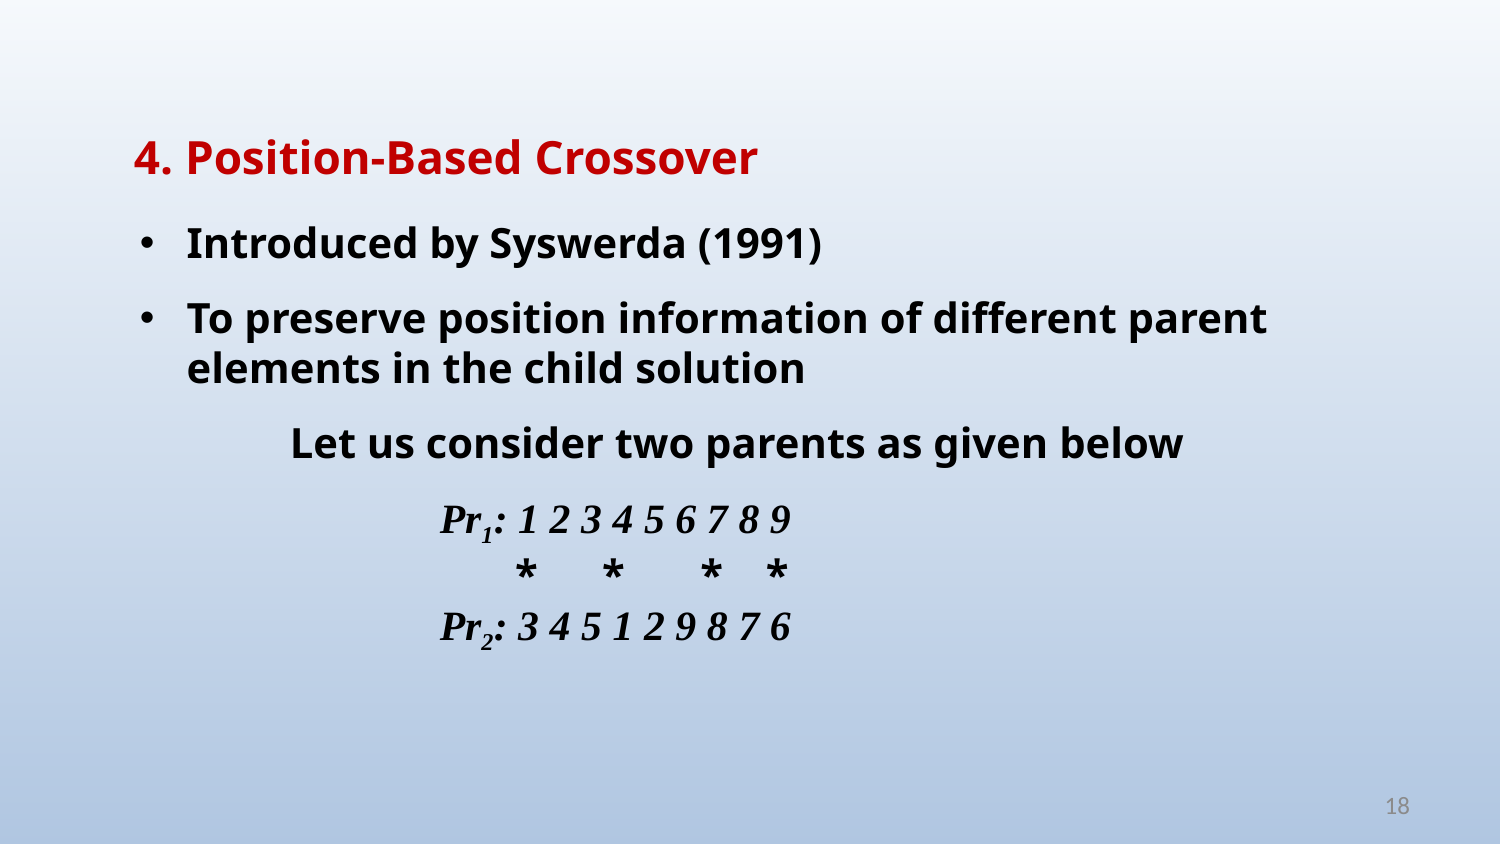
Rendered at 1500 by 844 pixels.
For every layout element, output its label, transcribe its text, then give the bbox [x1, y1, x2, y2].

slide_number 18 [1074, 782, 1425, 827]
text_box 4. Position-Based Crossover [119, 121, 774, 192]
text_box Introduced by Syswerda (1991) To preserve position information of different parent elements in the child solution Let us consider two parents as given below Pr1: 1 2 3 4 5 6 7 8 9 * * * * Pr2: 3 4 5 1 2 9 8 7 6 [124, 209, 1325, 663]
